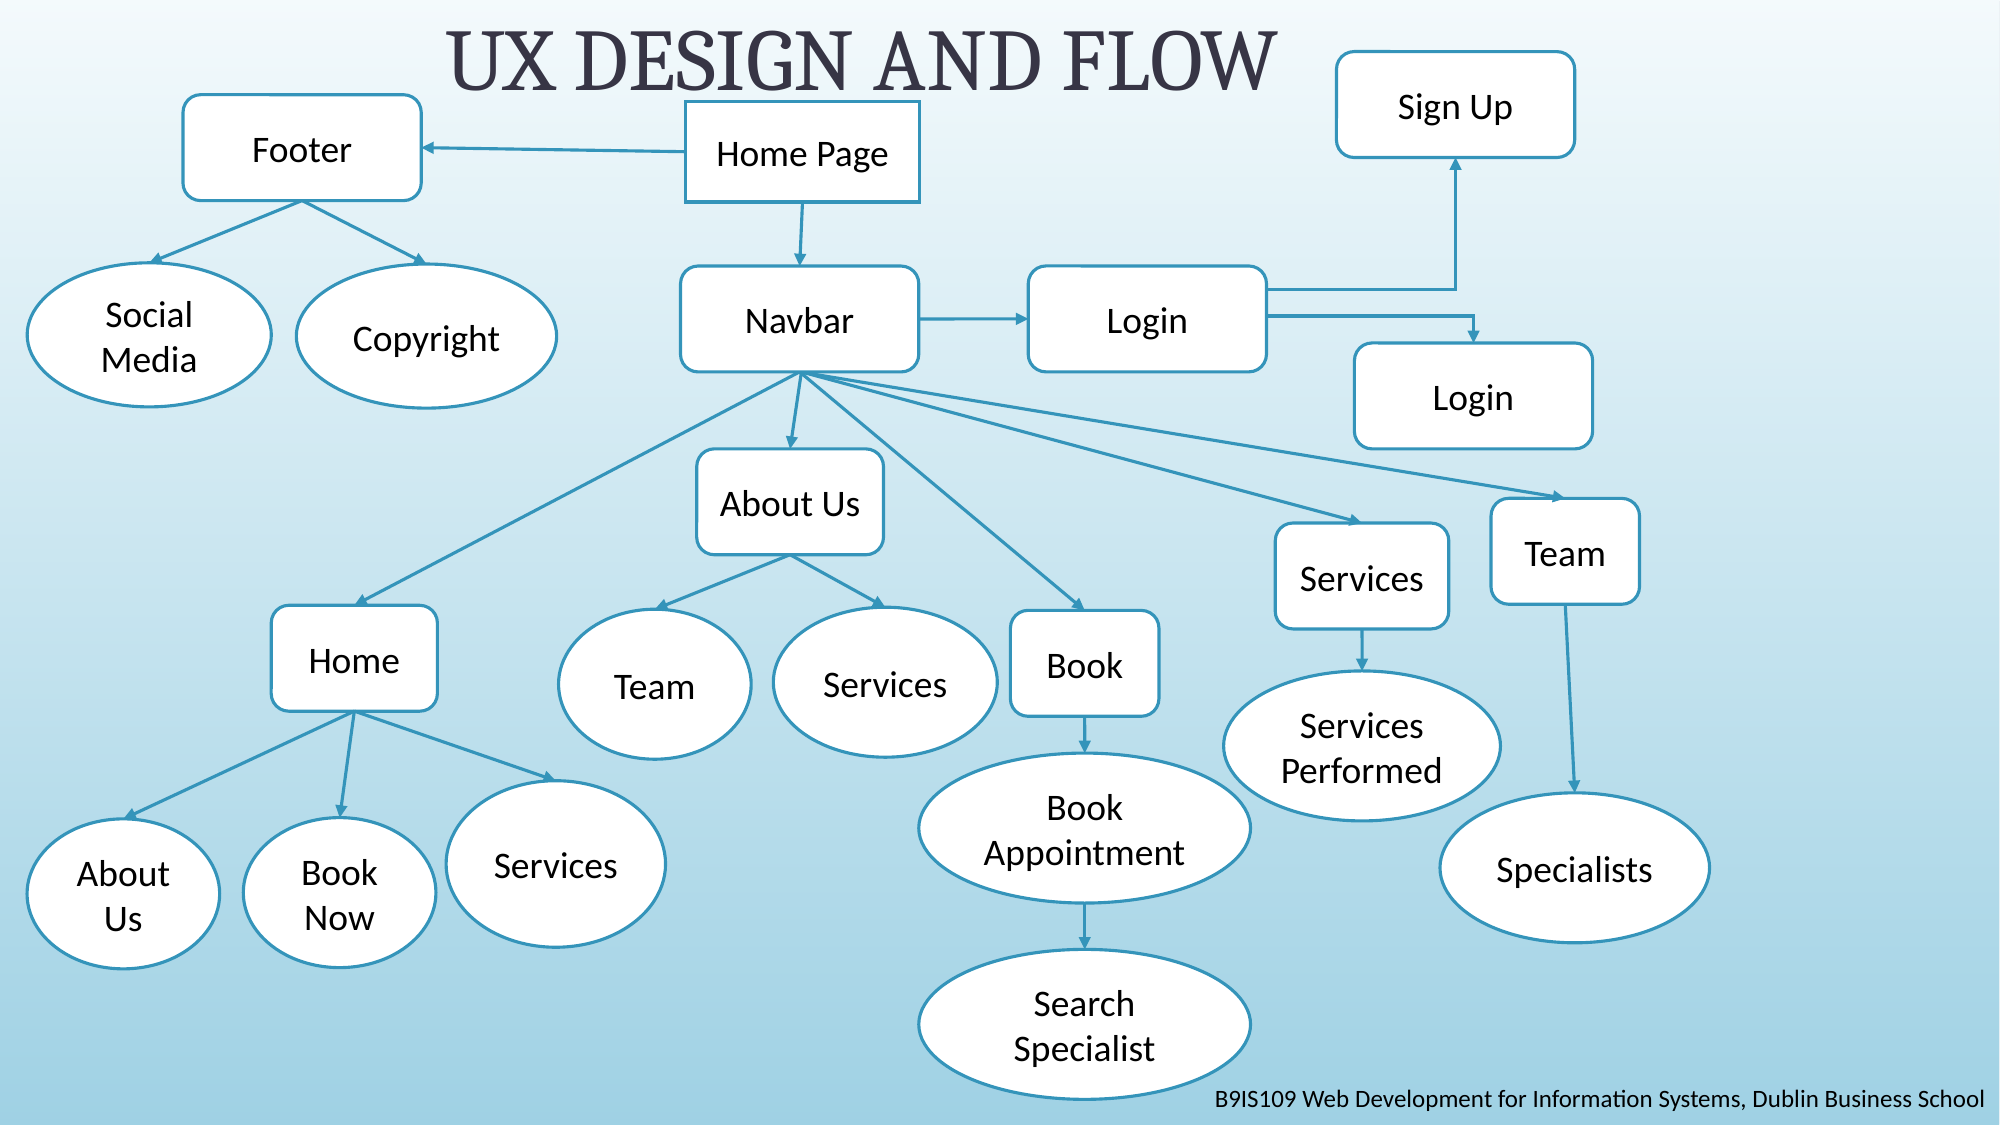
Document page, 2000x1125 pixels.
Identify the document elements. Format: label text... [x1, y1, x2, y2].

text_box B9IS109 Web Development for Information Systems, Dublin Business School [1199, 1072, 2000, 1122]
text_box Social Media [26, 261, 273, 408]
text_box Team [557, 608, 753, 761]
text_box Home [270, 604, 439, 711]
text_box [1266, 157, 1456, 290]
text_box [796, 368, 1085, 611]
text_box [123, 711, 355, 819]
text_box Book Now [242, 817, 437, 969]
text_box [1085, 499, 1363, 524]
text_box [790, 554, 886, 608]
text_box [149, 200, 302, 263]
text_box Services [772, 611, 999, 759]
text_box Login [1353, 341, 1594, 450]
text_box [355, 711, 556, 781]
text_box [421, 147, 686, 152]
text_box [654, 554, 791, 610]
text_box Navbar [679, 264, 920, 371]
text_box Login [1027, 264, 1268, 371]
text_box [1267, 316, 1474, 344]
text_box Home Page [684, 100, 921, 203]
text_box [302, 200, 427, 264]
text_box Book [1009, 609, 1160, 718]
text_box Search Specialist [917, 948, 1252, 1101]
text_box Services [1274, 521, 1450, 630]
text_box Specialists [1438, 791, 1711, 944]
text_box Services Performed [1222, 669, 1502, 822]
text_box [1565, 604, 1575, 793]
text_box About Us [26, 817, 221, 970]
text_box Team [1489, 497, 1641, 606]
text_box Footer [181, 93, 423, 200]
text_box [1085, 371, 1566, 499]
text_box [790, 364, 803, 449]
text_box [799, 202, 803, 267]
text_box Book Appointment [917, 752, 1252, 905]
text_box Copyright [295, 263, 558, 398]
text_box Sign Up [1335, 50, 1576, 159]
text_box UX DESIGN AND FLOW [0, 15, 1762, 116]
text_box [354, 371, 796, 606]
text_box Services [445, 779, 667, 949]
